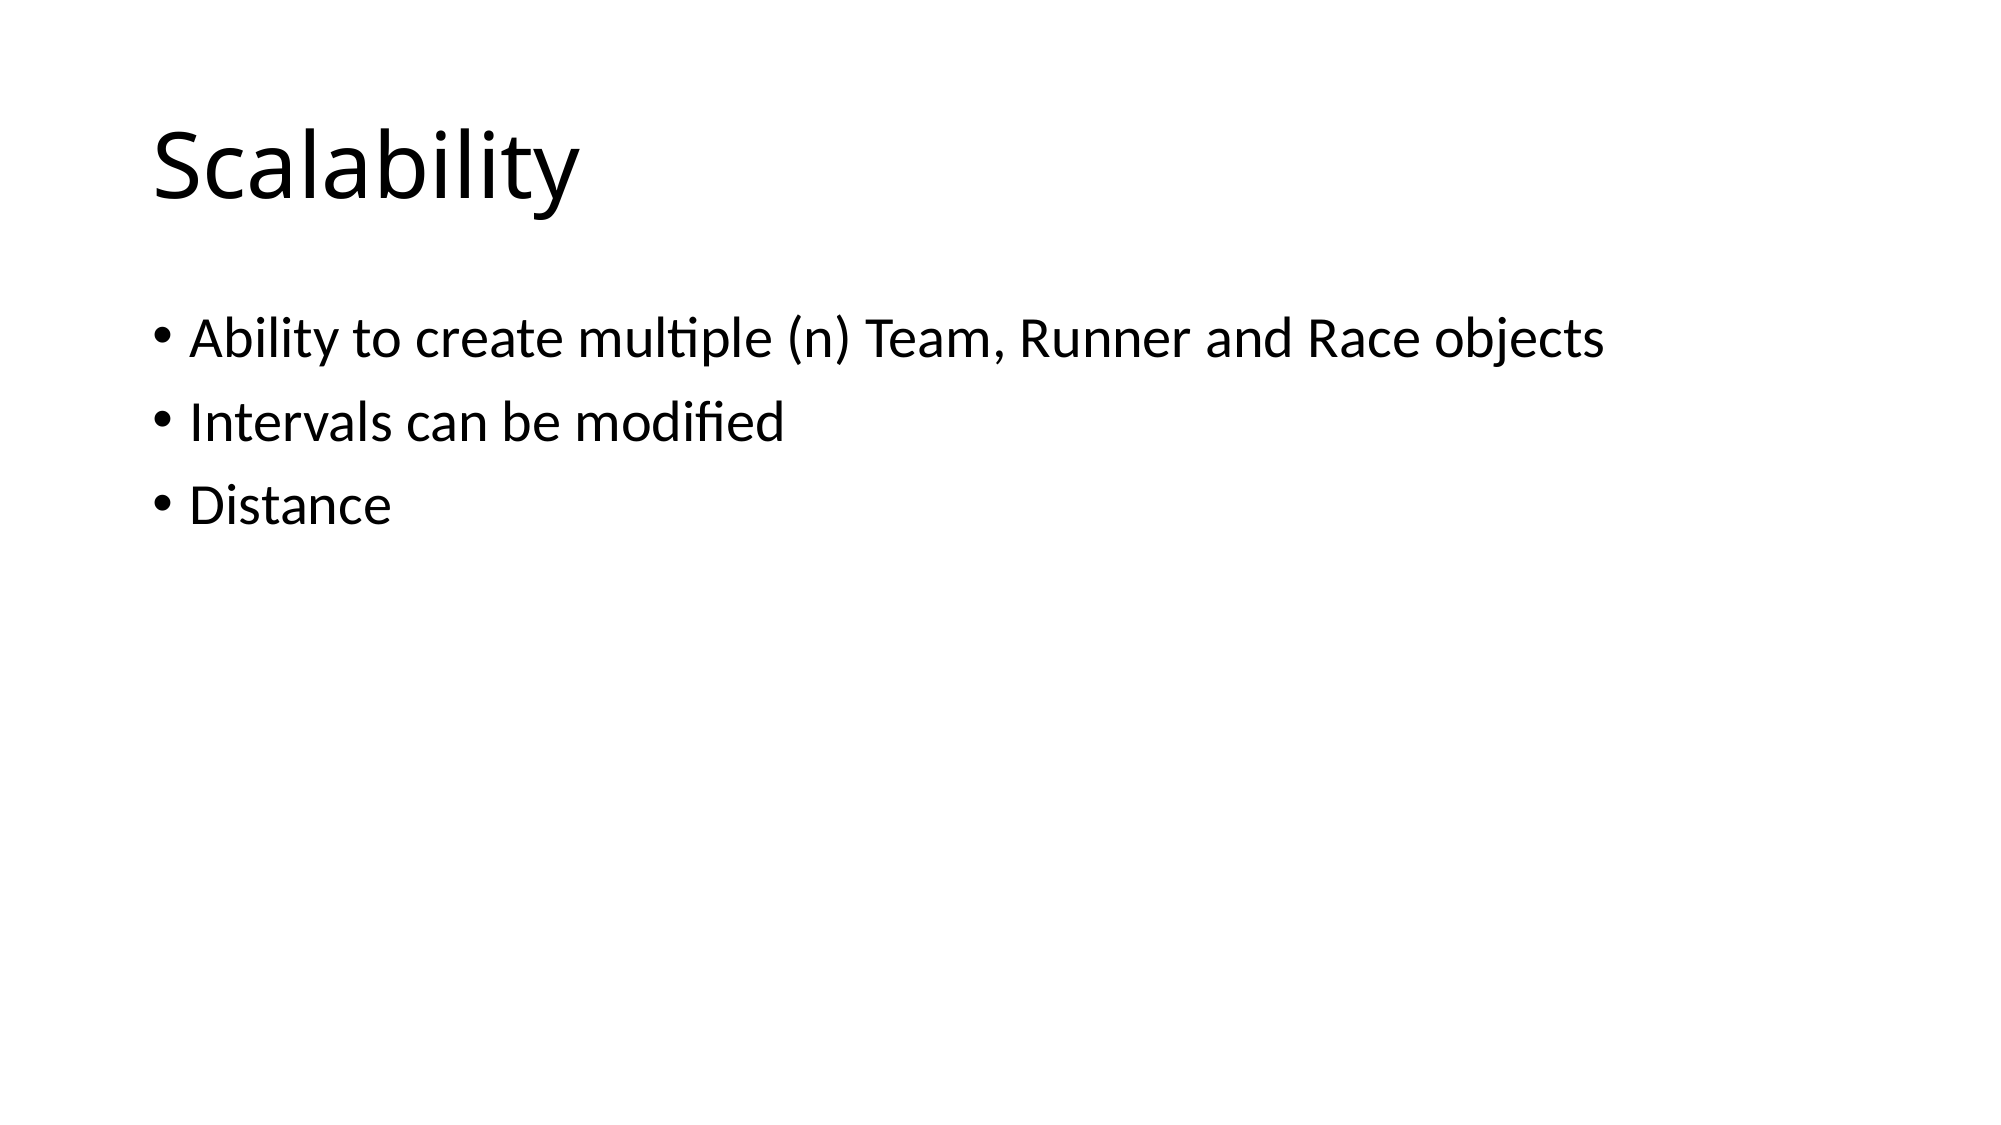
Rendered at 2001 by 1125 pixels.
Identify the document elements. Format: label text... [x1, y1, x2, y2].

list Ability to create multiple (n) Team, Runner and Race objects Intervals can be modified Distance [137, 299, 1863, 1014]
title Scalability [137, 59, 1863, 278]
